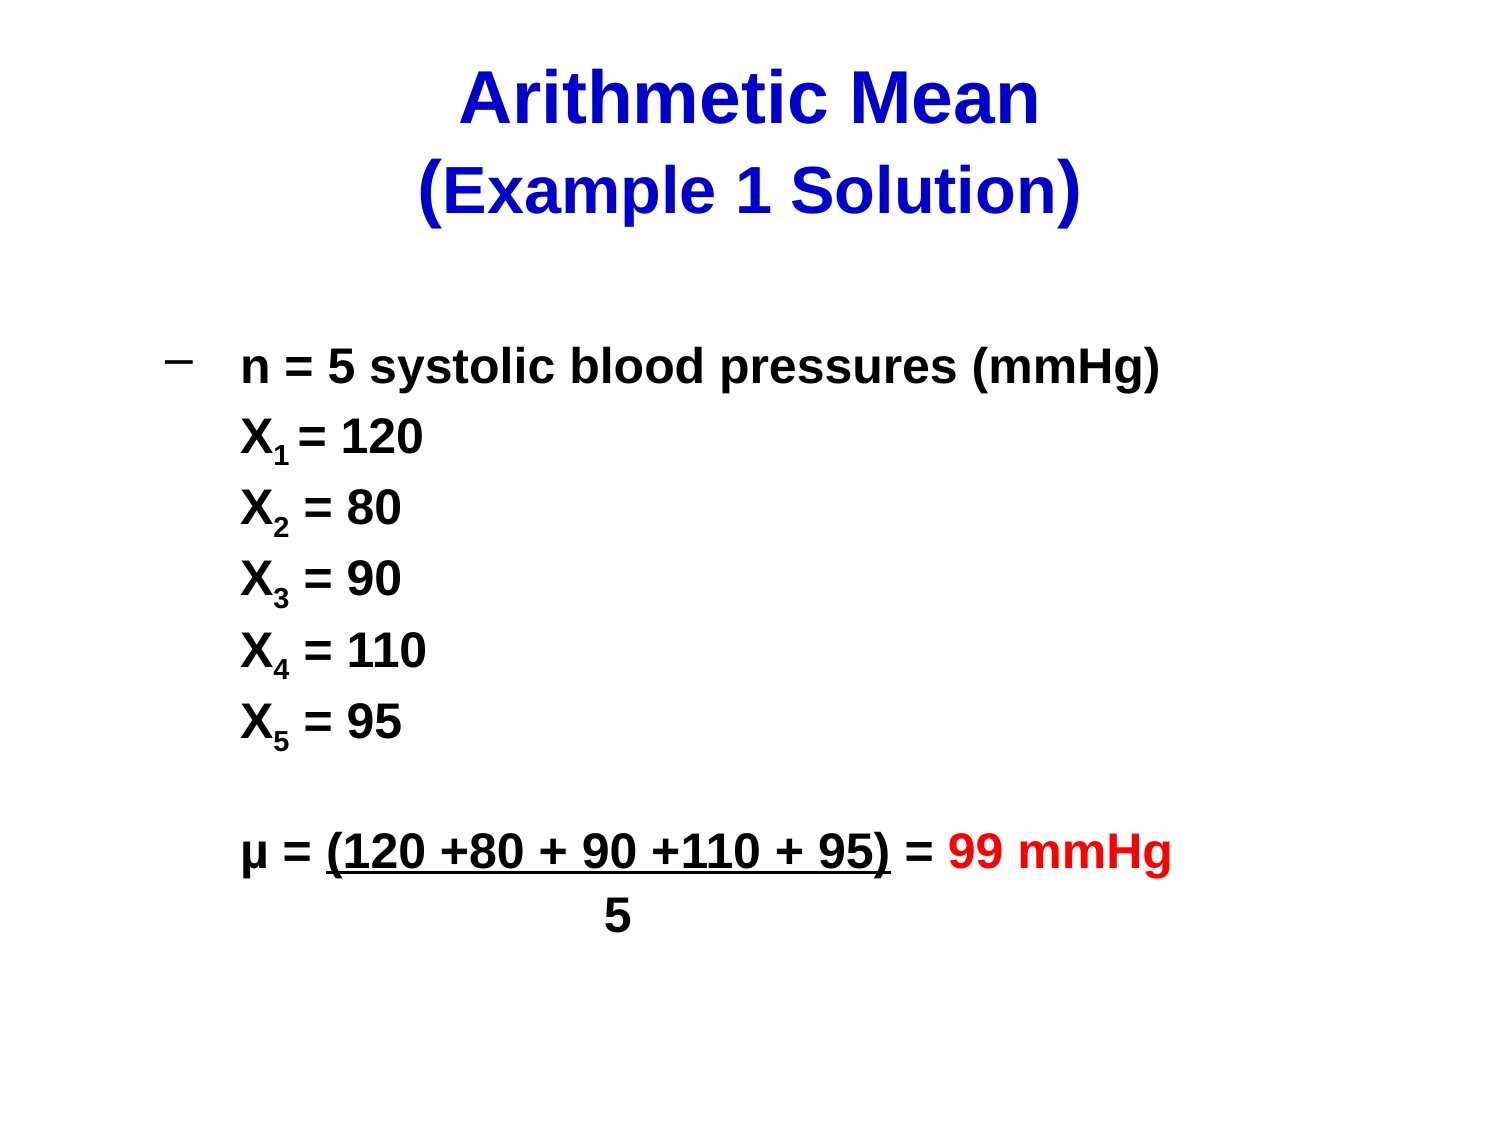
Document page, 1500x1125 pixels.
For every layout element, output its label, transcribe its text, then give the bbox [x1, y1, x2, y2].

title Arithmetic Mean (Example 1 Solution) [75, 45, 1425, 233]
list n = 5 systolic blood pressures (mmHg) X1 = 120 X2 = 80 X3 = 90 X4 = 110 X5 = 95 µ = (120 +80 + 90 +110 + 95) = 99 mmHg 5 [75, 262, 1425, 1005]
